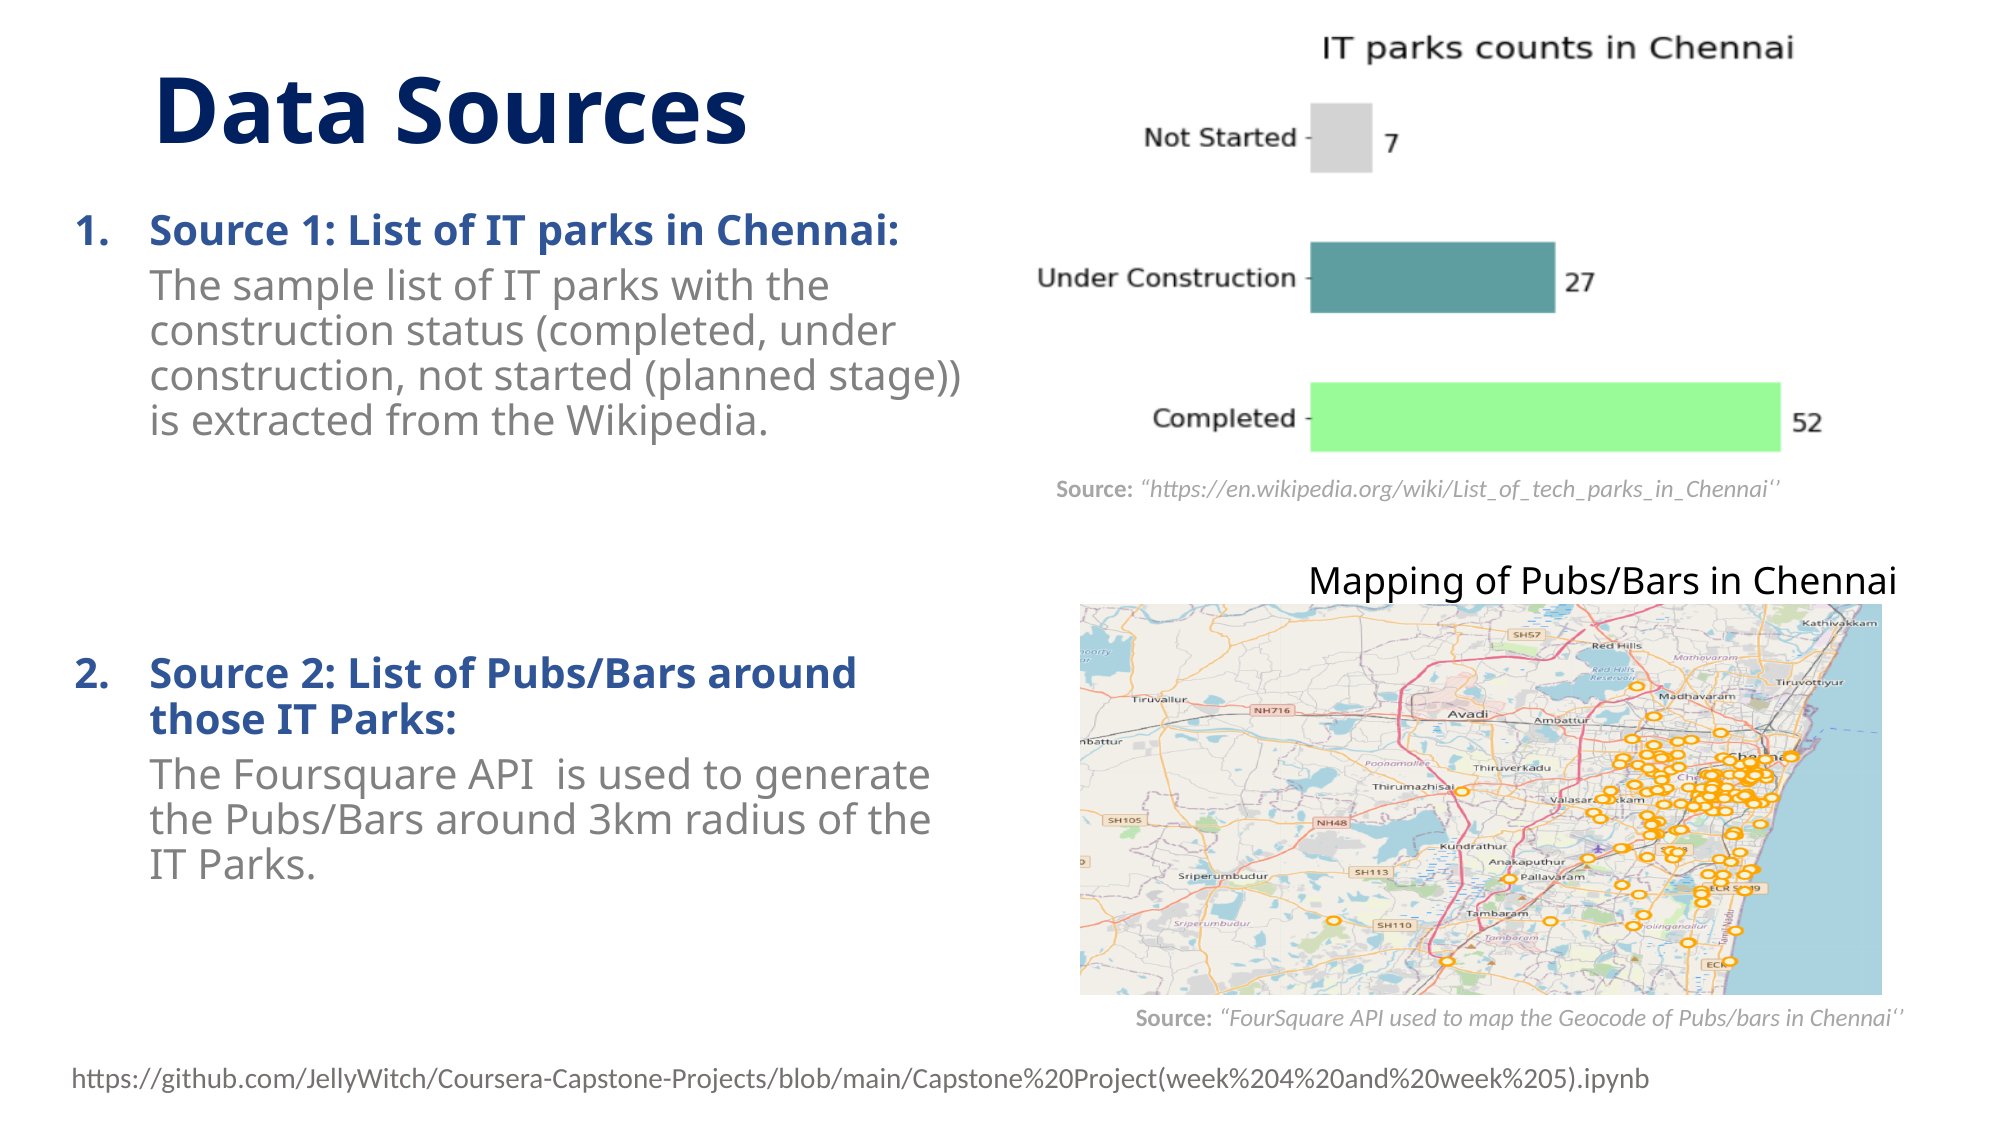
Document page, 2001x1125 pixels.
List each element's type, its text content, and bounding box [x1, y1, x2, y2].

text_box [1046, 604, 1941, 1035]
list Source 1: List of IT parks in Chennai: The sample list of IT parks with the construction status (completed, under construction, not started (planned stage)) is extracted from the Wikipedia. Source 2: List of Pubs/Bars around those IT Parks: The Foursquare API is used to generate the Pubs/Bars around 3km radius of the IT Parks. [59, 201, 990, 990]
text_box Mapping of Pubs/Bars in Chennai [1293, 550, 2000, 610]
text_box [966, 19, 1874, 596]
title Data Sources [137, 59, 966, 201]
